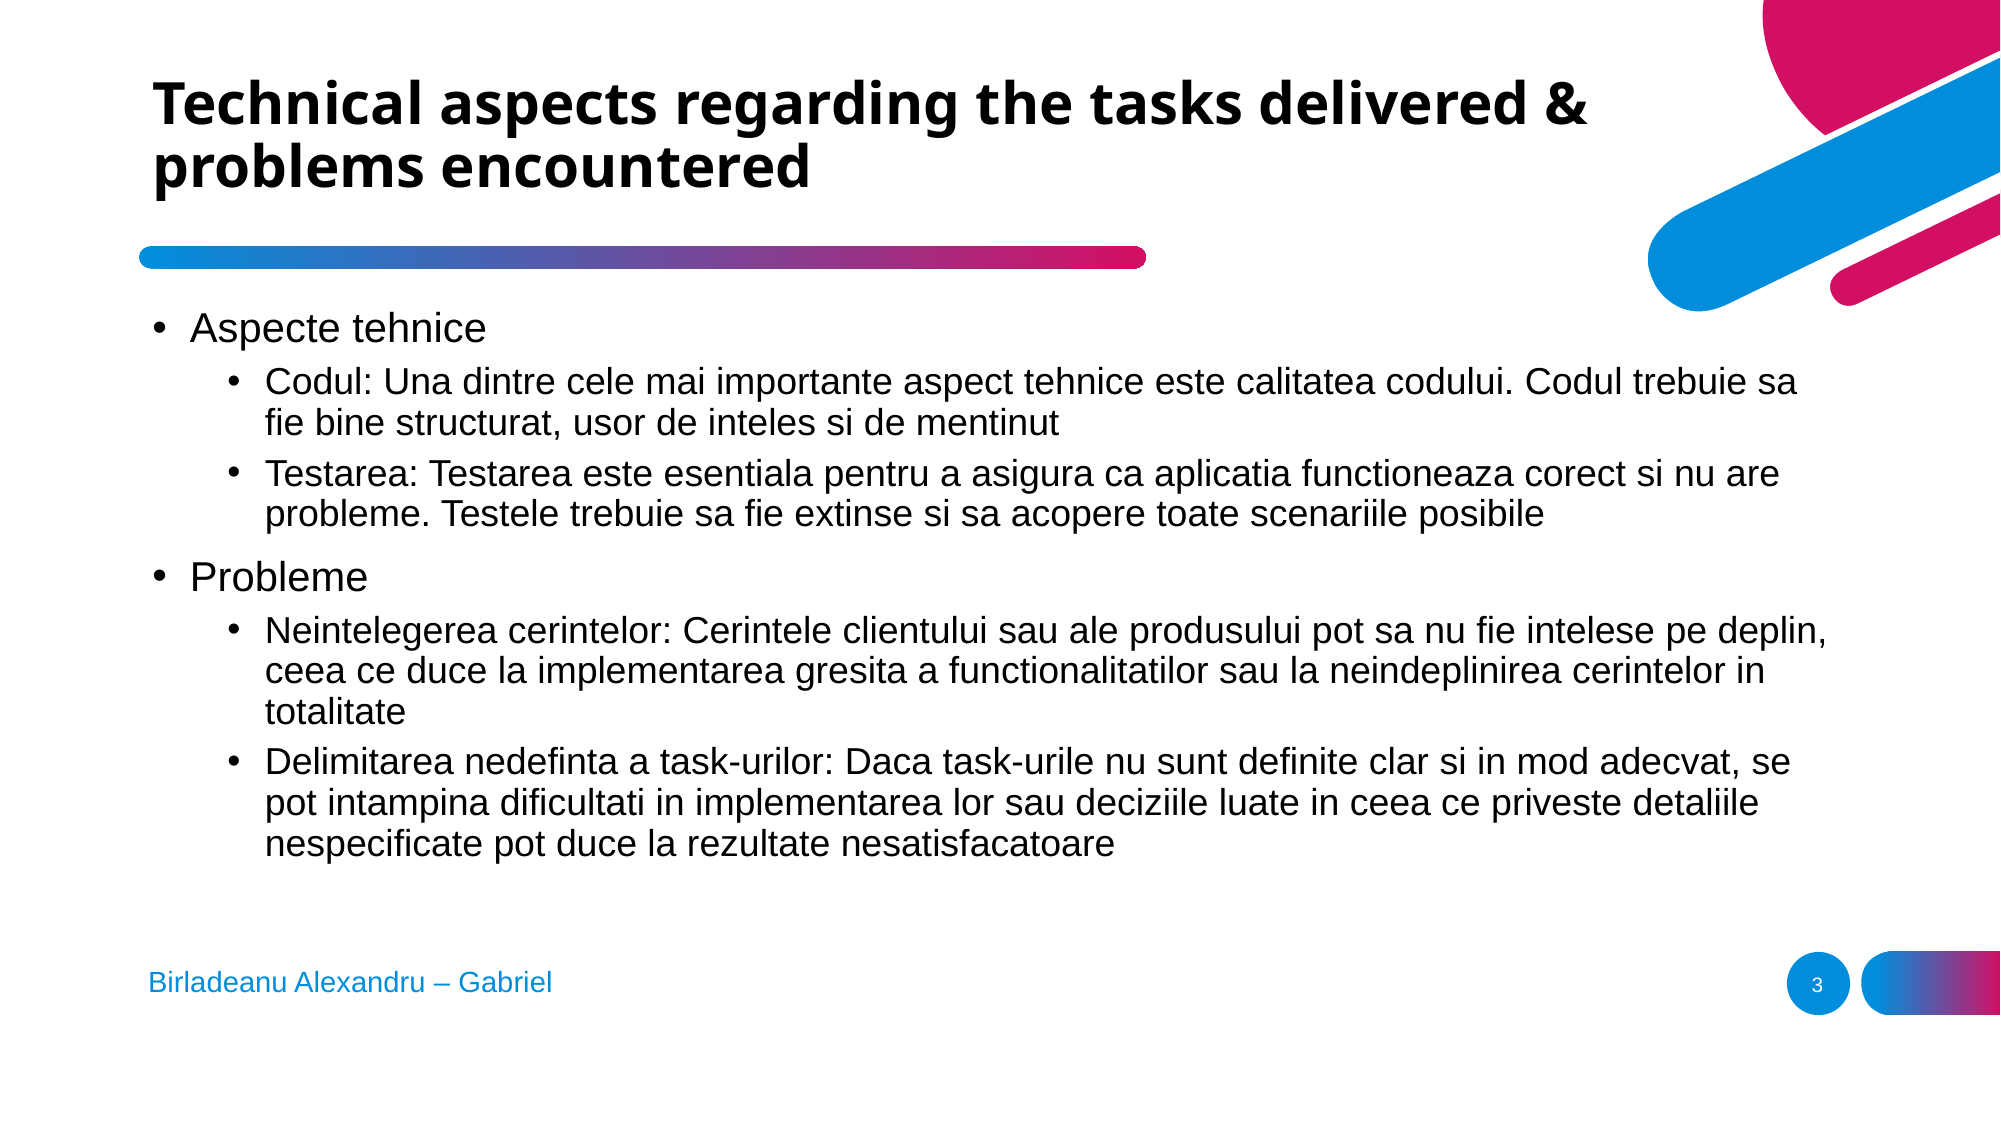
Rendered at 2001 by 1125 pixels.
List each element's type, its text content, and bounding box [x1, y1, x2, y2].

list Aspecte tehnice Codul: Una dintre cele mai importante aspect tehnice este calitatea codului. Codul trebuie sa fie bine structurat, usor de inteles si de mentinut Testarea: Testarea este esentiala pentru a asigura ca aplicatia functioneaza corect si nu are probleme. Testele trebuie sa fie extinse si sa acopere toate scenariile posibile Probleme Neintelegerea cerintelor: Cerintele clientului sau ale produsului pot sa nu fie intelese pe deplin, ceea ce duce la implementarea gresita a functionalitatilor sau la neindeplinirea cerintelor in totalitate Delimitarea nedefinta a task-urilor: Daca task-urile nu sunt definite clar si in mod adecvat, se pot intampina dificultati in implementarea lor sau deciziile luate in ceea ce priveste detaliile nespecificate pot duce la rezultate nesatisfacatoare [137, 299, 1863, 952]
footer Birladeanu Alexandru – Gabriel [133, 951, 809, 1011]
slide_number 3 [1772, 954, 1863, 1015]
title Technical aspects regarding the tasks delivered & problems encountered [137, 59, 1623, 215]
